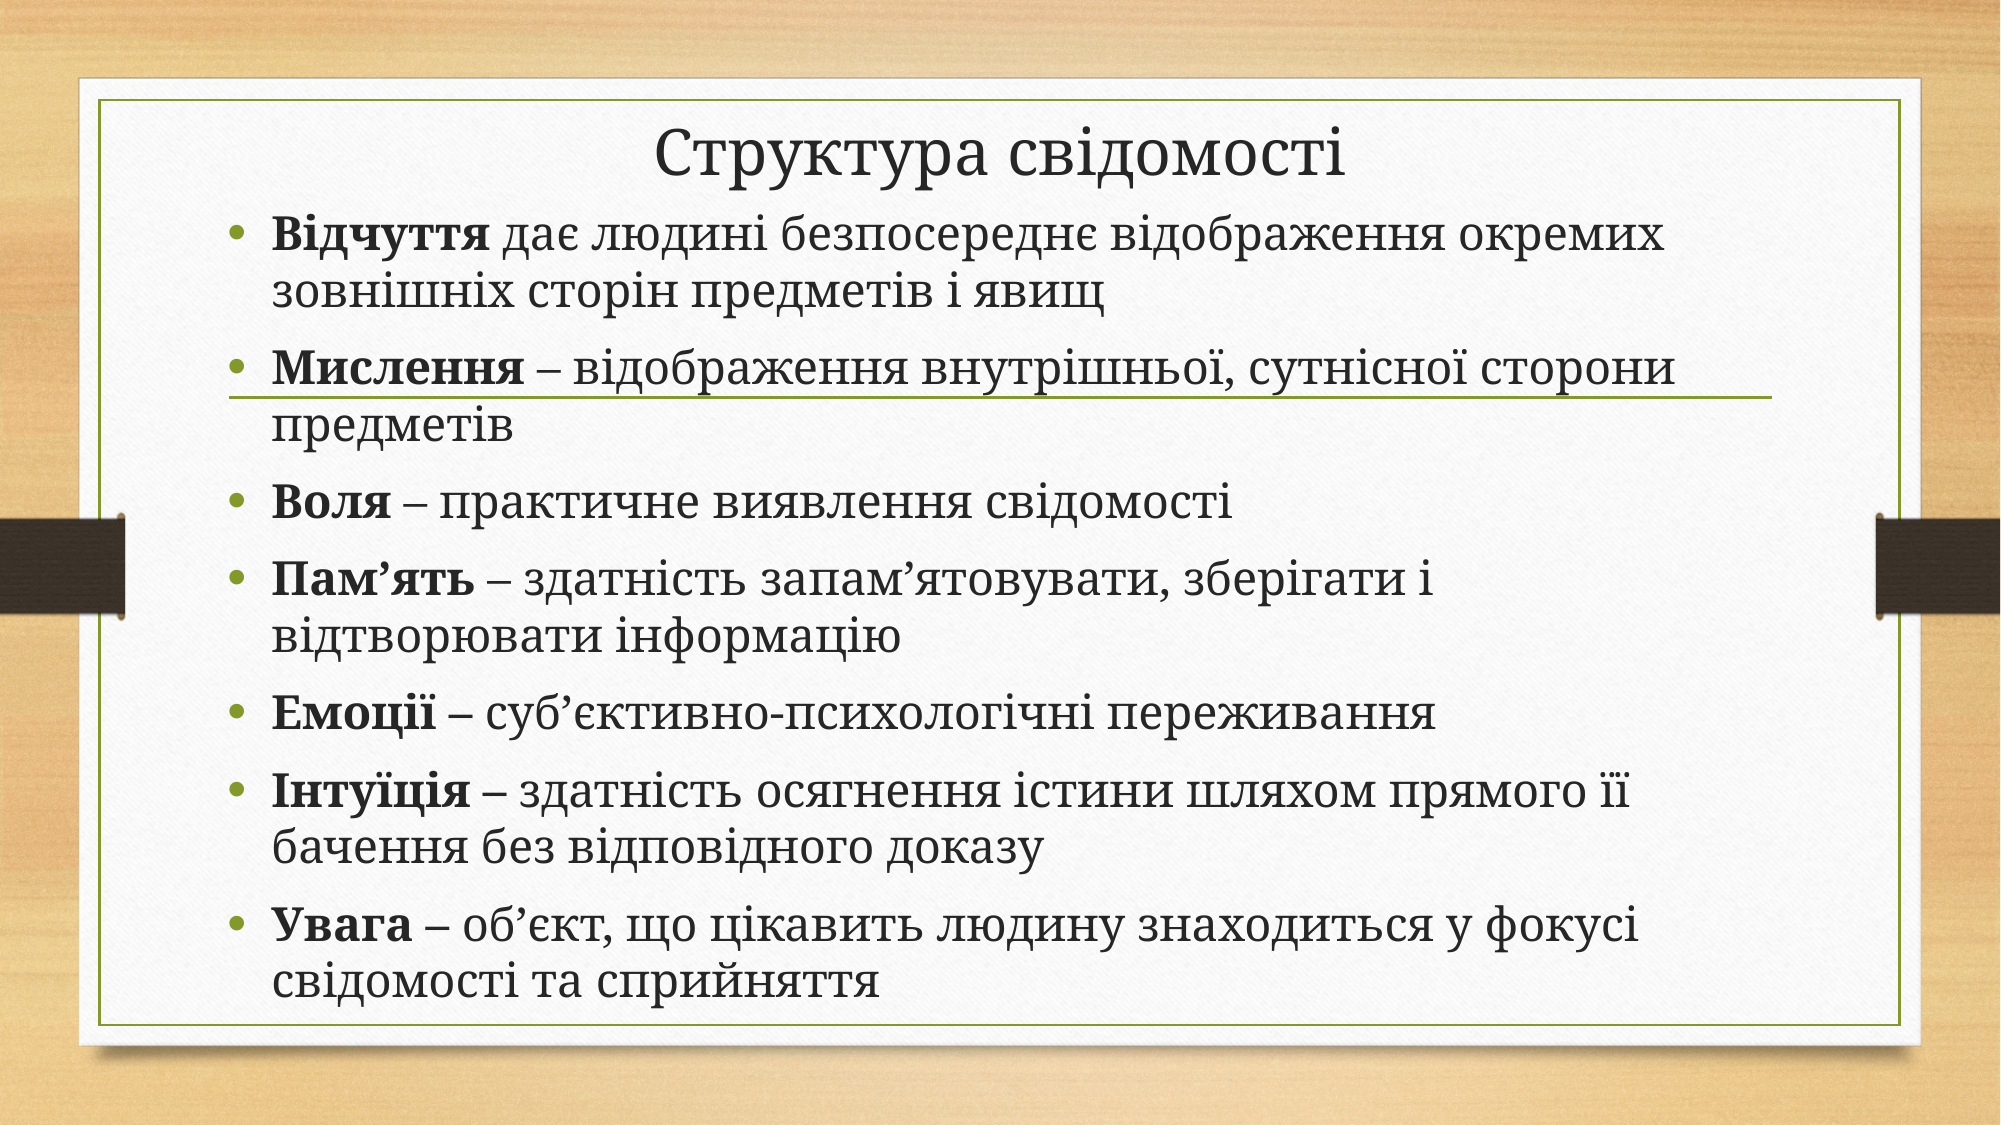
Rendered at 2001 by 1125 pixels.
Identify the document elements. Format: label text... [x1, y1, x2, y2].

picture [0, 0, 2001, 1125]
title Структура свідомості [212, 103, 1788, 196]
list Відчуття дає людині безпосереднє відображення окремих зовнішніх сторін предметів і явищ Мислення – відображення внутрішньої, сутнісної сторони предметів Воля – практичне виявлення свідомості Пам’ять – здатність запам’ятовувати, зберігати і відтворювати інформацію Емоції – суб’єктивно-психологічні переживання Інтуїція – здатність осягнення істини шляхом прямого її бачення без відповідного доказу Увага – об’єкт, що цікавить людину знаходиться у фокусі свідомості та сприйняття [212, 196, 1788, 1022]
